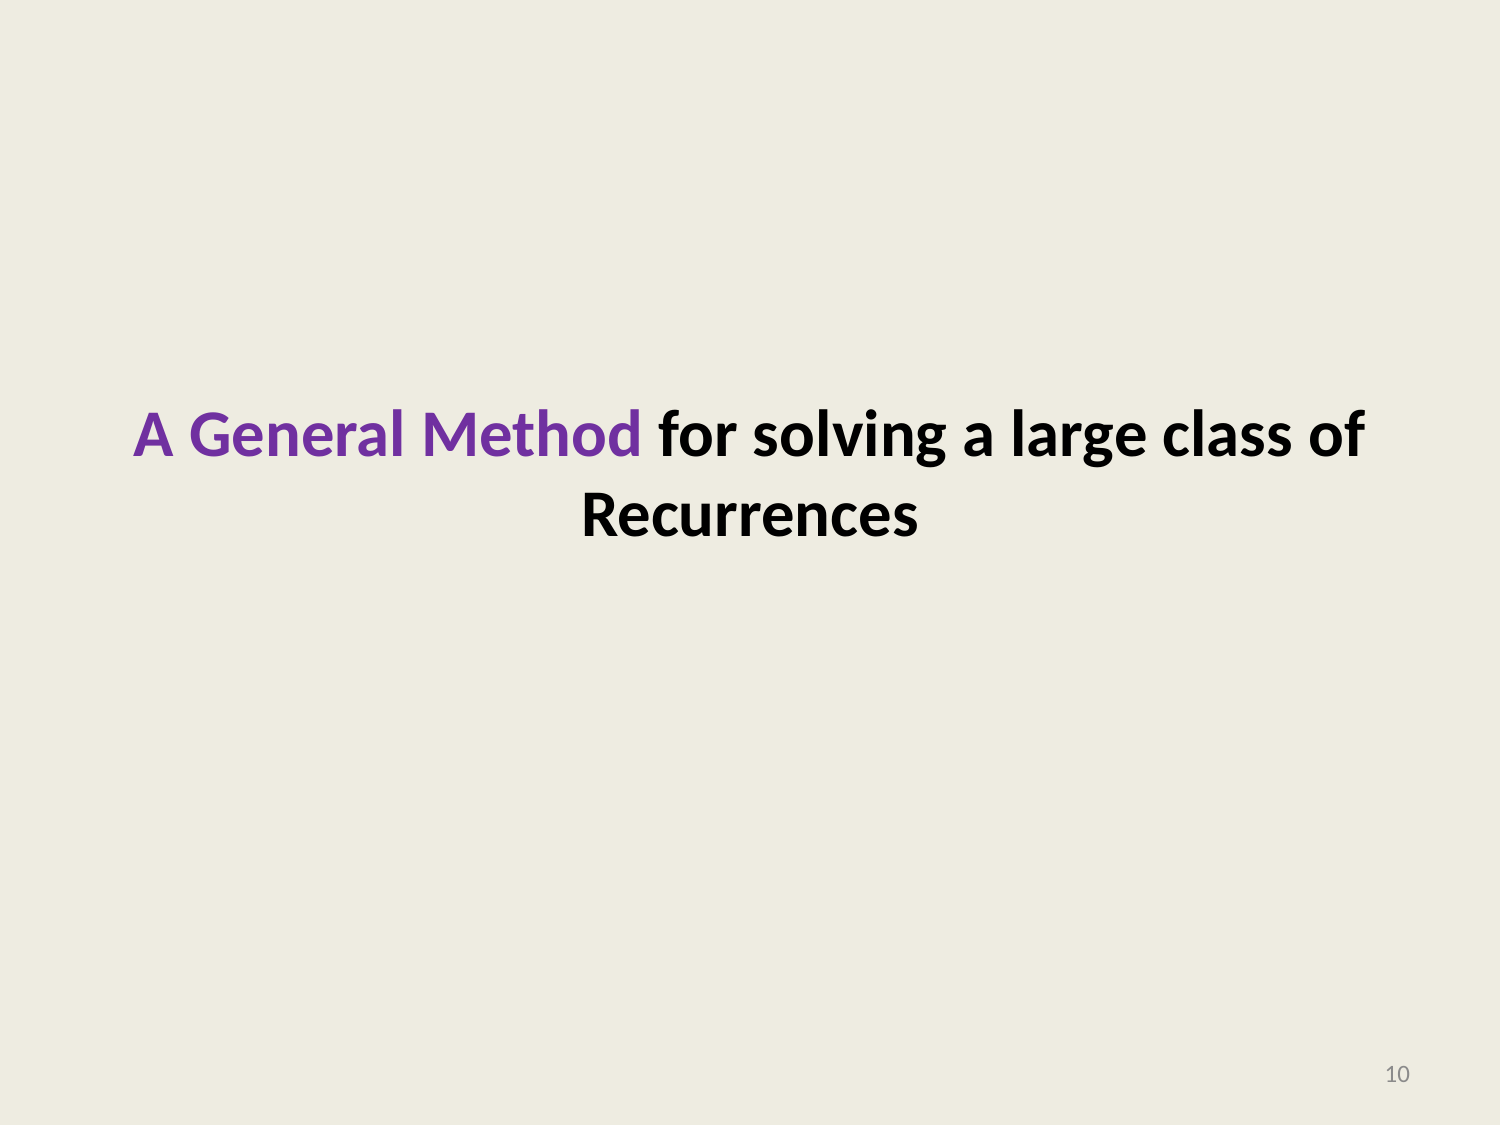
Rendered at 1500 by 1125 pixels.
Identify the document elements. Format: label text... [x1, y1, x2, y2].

slide_number 10 [1074, 1042, 1425, 1103]
title A General Method for solving a large class of Recurrences [112, 349, 1388, 591]
